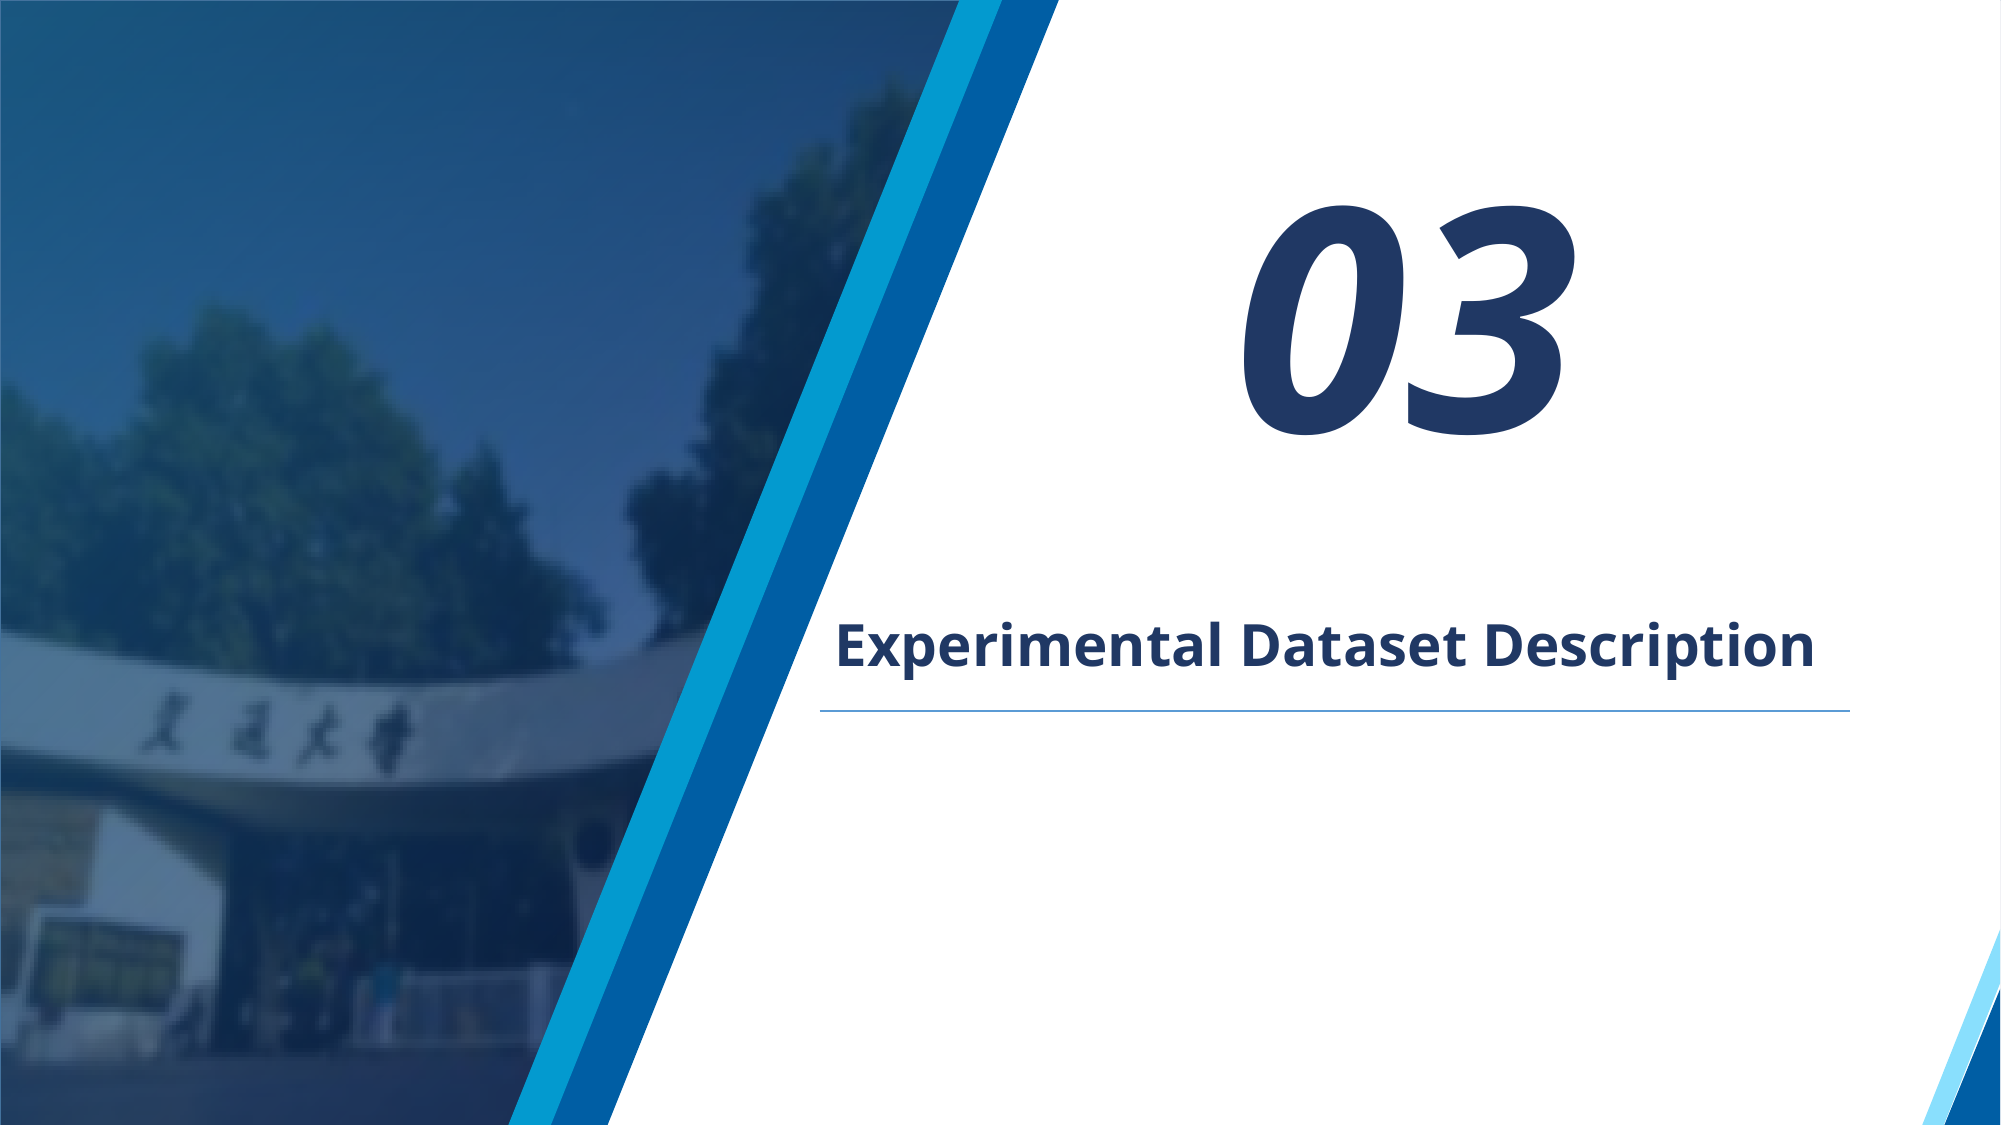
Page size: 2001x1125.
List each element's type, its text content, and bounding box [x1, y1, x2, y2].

text_box Experimental Dataset Description [819, 608, 1843, 686]
text_box 03 [1219, 155, 1669, 508]
